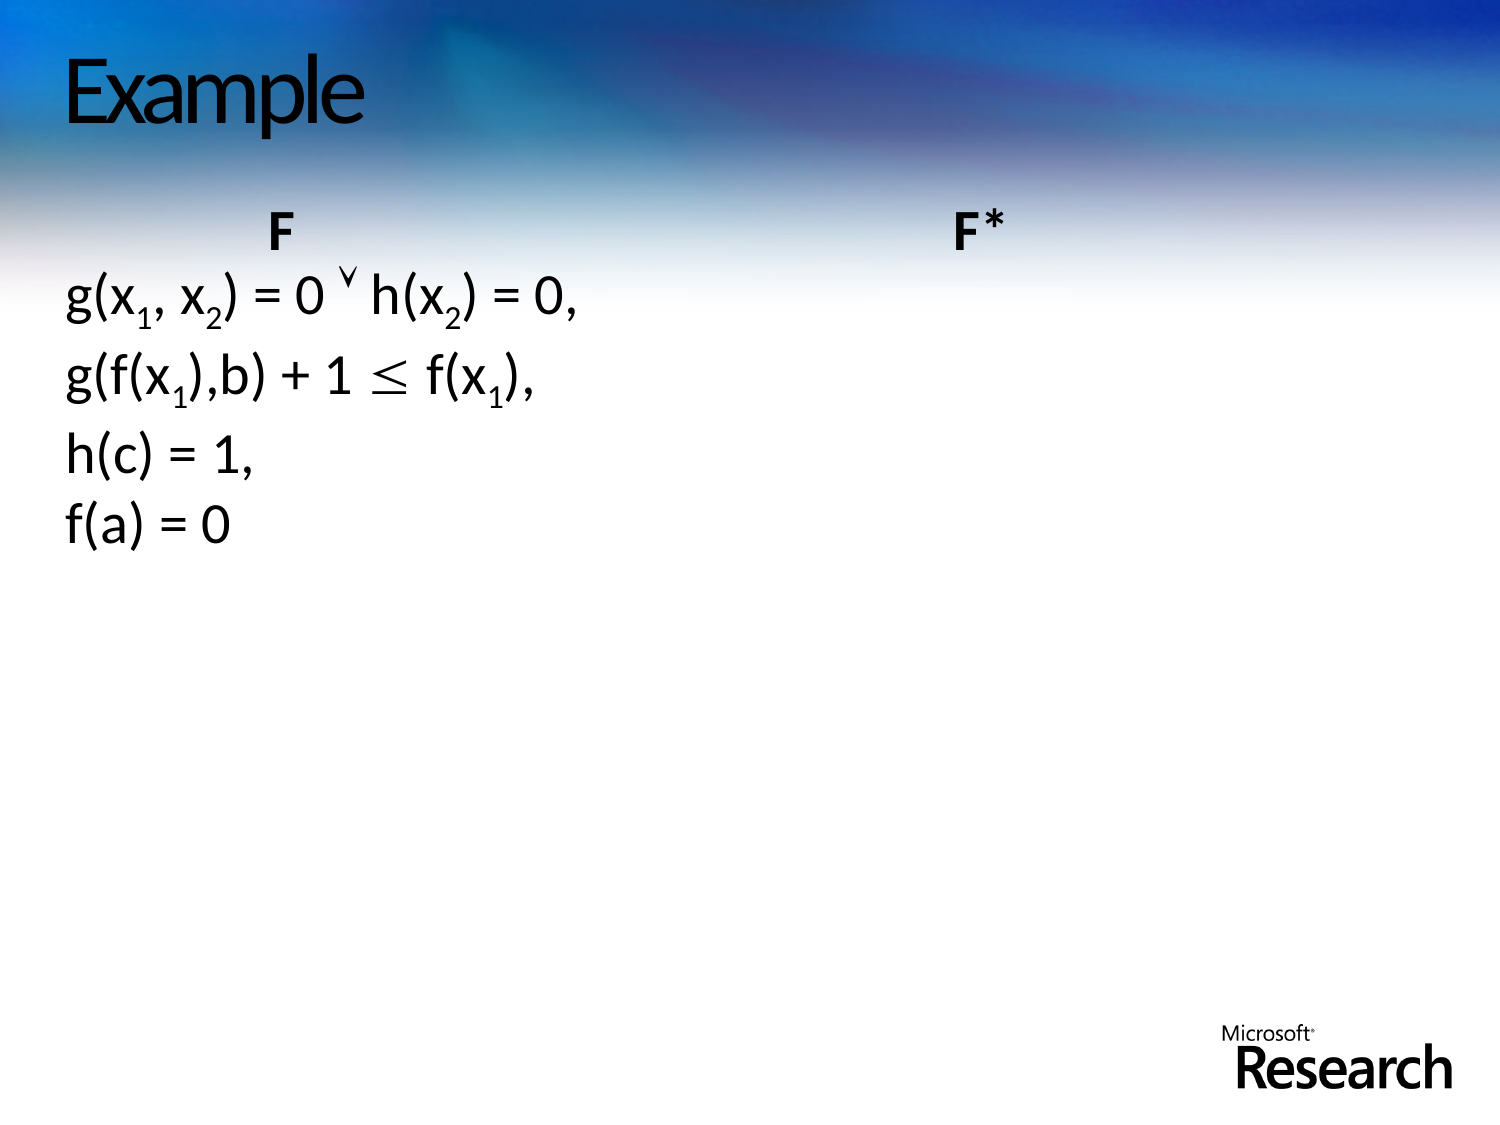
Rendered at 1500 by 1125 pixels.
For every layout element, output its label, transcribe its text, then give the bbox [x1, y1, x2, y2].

text_box F [133, 185, 431, 270]
text_box F* [832, 185, 1130, 270]
title Example [62, 37, 1438, 148]
text_box g(x1, x2) = 0  h(x2) = 0, g(f(x1),b) + 1  f(x1), h(c) = 1, f(a) = 0 [50, 248, 801, 563]
picture [0, 0, 1500, 1125]
